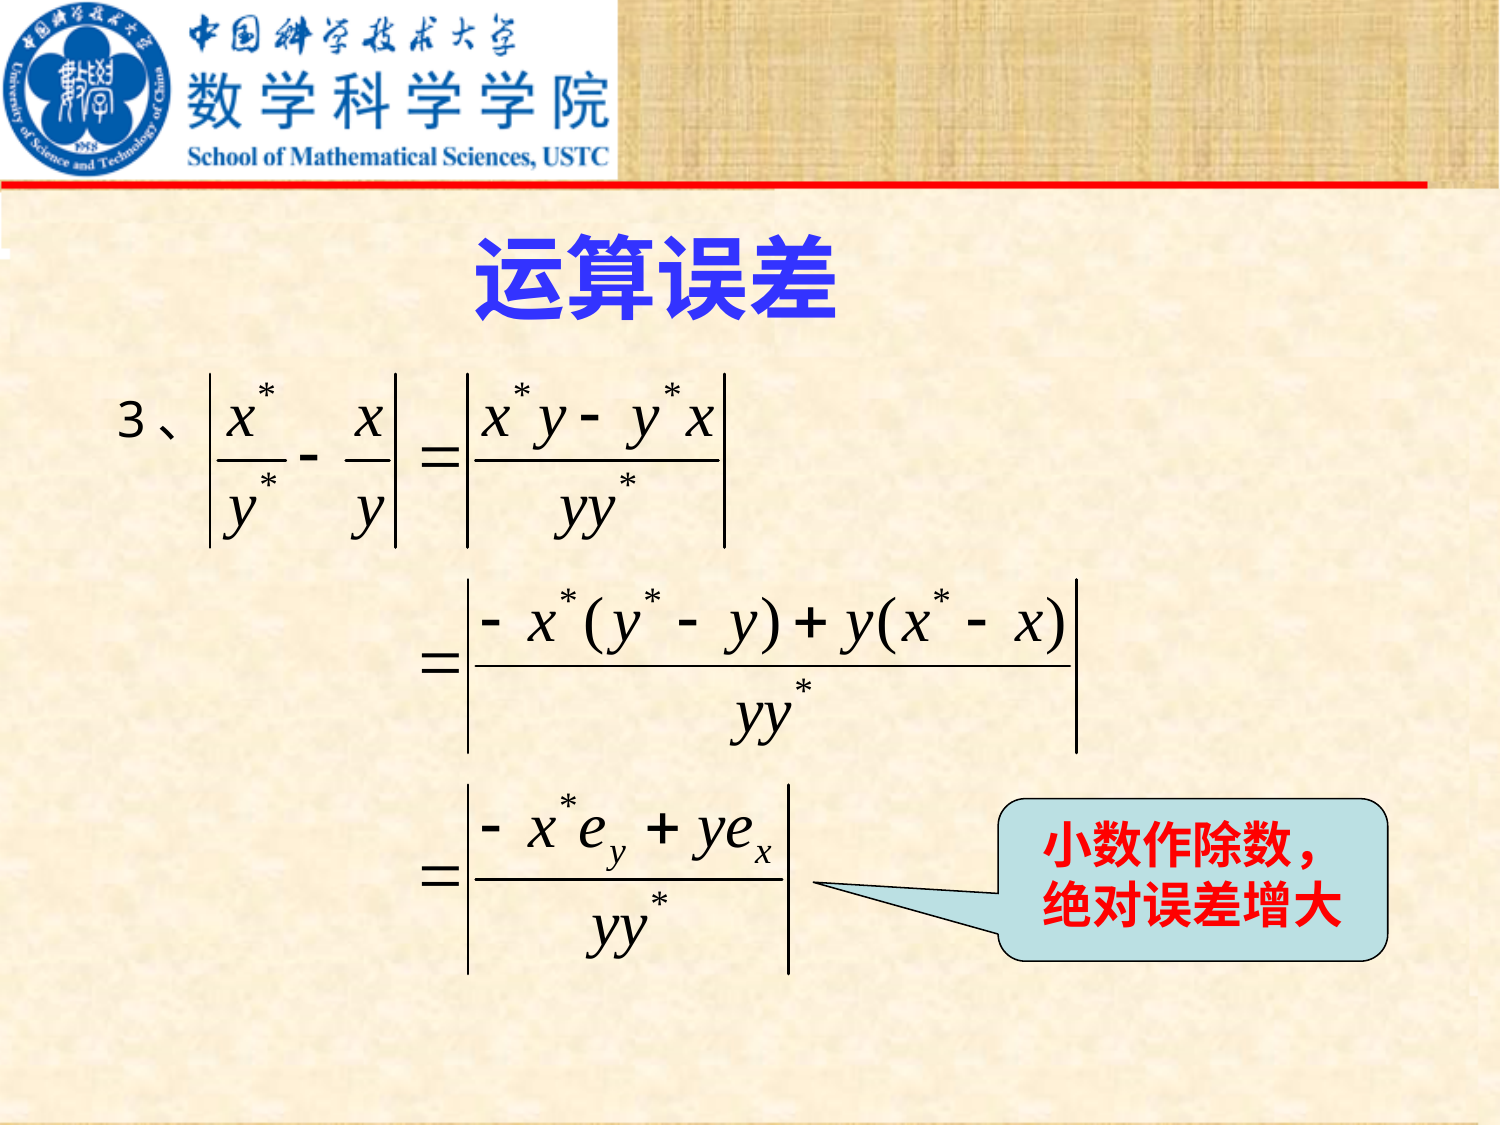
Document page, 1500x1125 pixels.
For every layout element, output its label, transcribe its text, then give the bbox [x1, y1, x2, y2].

text_box 小数作除数，绝对误差增大 [1097, 798, 1388, 962]
title 运算误差 [196, 173, 1118, 338]
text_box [197, 362, 1094, 986]
picture [0, 0, 1500, 1125]
text_box 3、 [102, 380, 192, 456]
